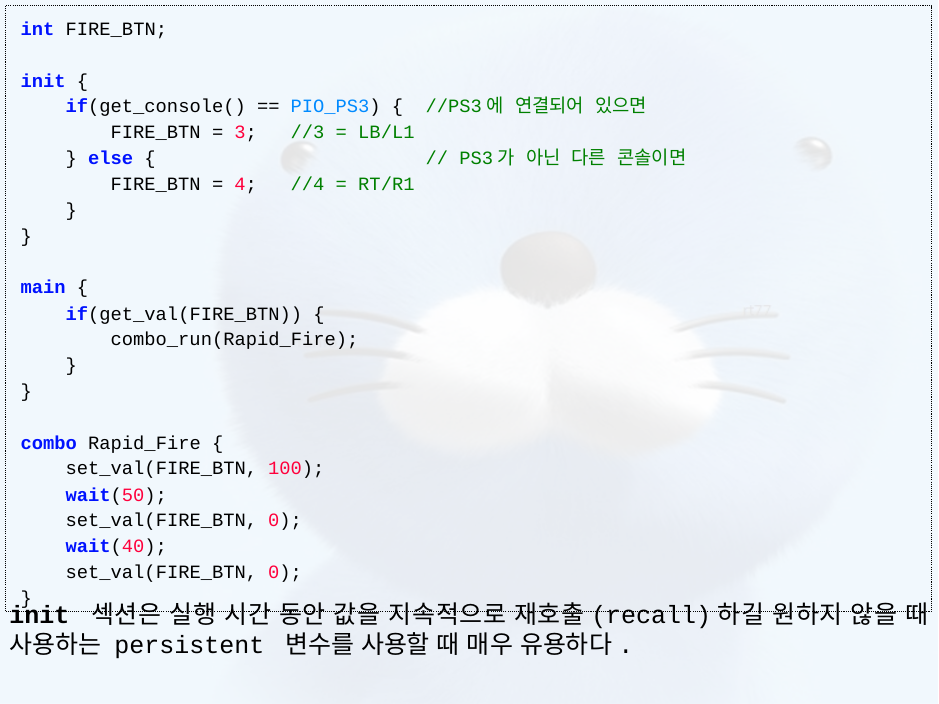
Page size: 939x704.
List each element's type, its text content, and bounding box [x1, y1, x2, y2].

text_box int FIRE_BTN; init { if(get_console() == PIO_PS3) { //PS3에 연결되어 있으면 FIRE_BTN = 3; //3 = LB/L1 } else { // PS3가 아닌 다른 콘솔이면 FIRE_BTN = 4; //4 = RT/R1 } } main { if(get_val(FIRE_BTN)) { combo_run(Rapid_Fire); } } combo Rapid_Fire { set_val(FIRE_BTN, 100); wait(50); set_val(FIRE_BTN, 0); wait(40); set_val(FIRE_BTN, 0); } [5, 5, 932, 612]
list init 섹션은 실행 시간 동안 값을 지속적으로 재호출(recall)하길 원하지 않을 때 사용하는 persistent 변수를 사용할 때 매우 유용하다. [0, 0, 938, 704]
